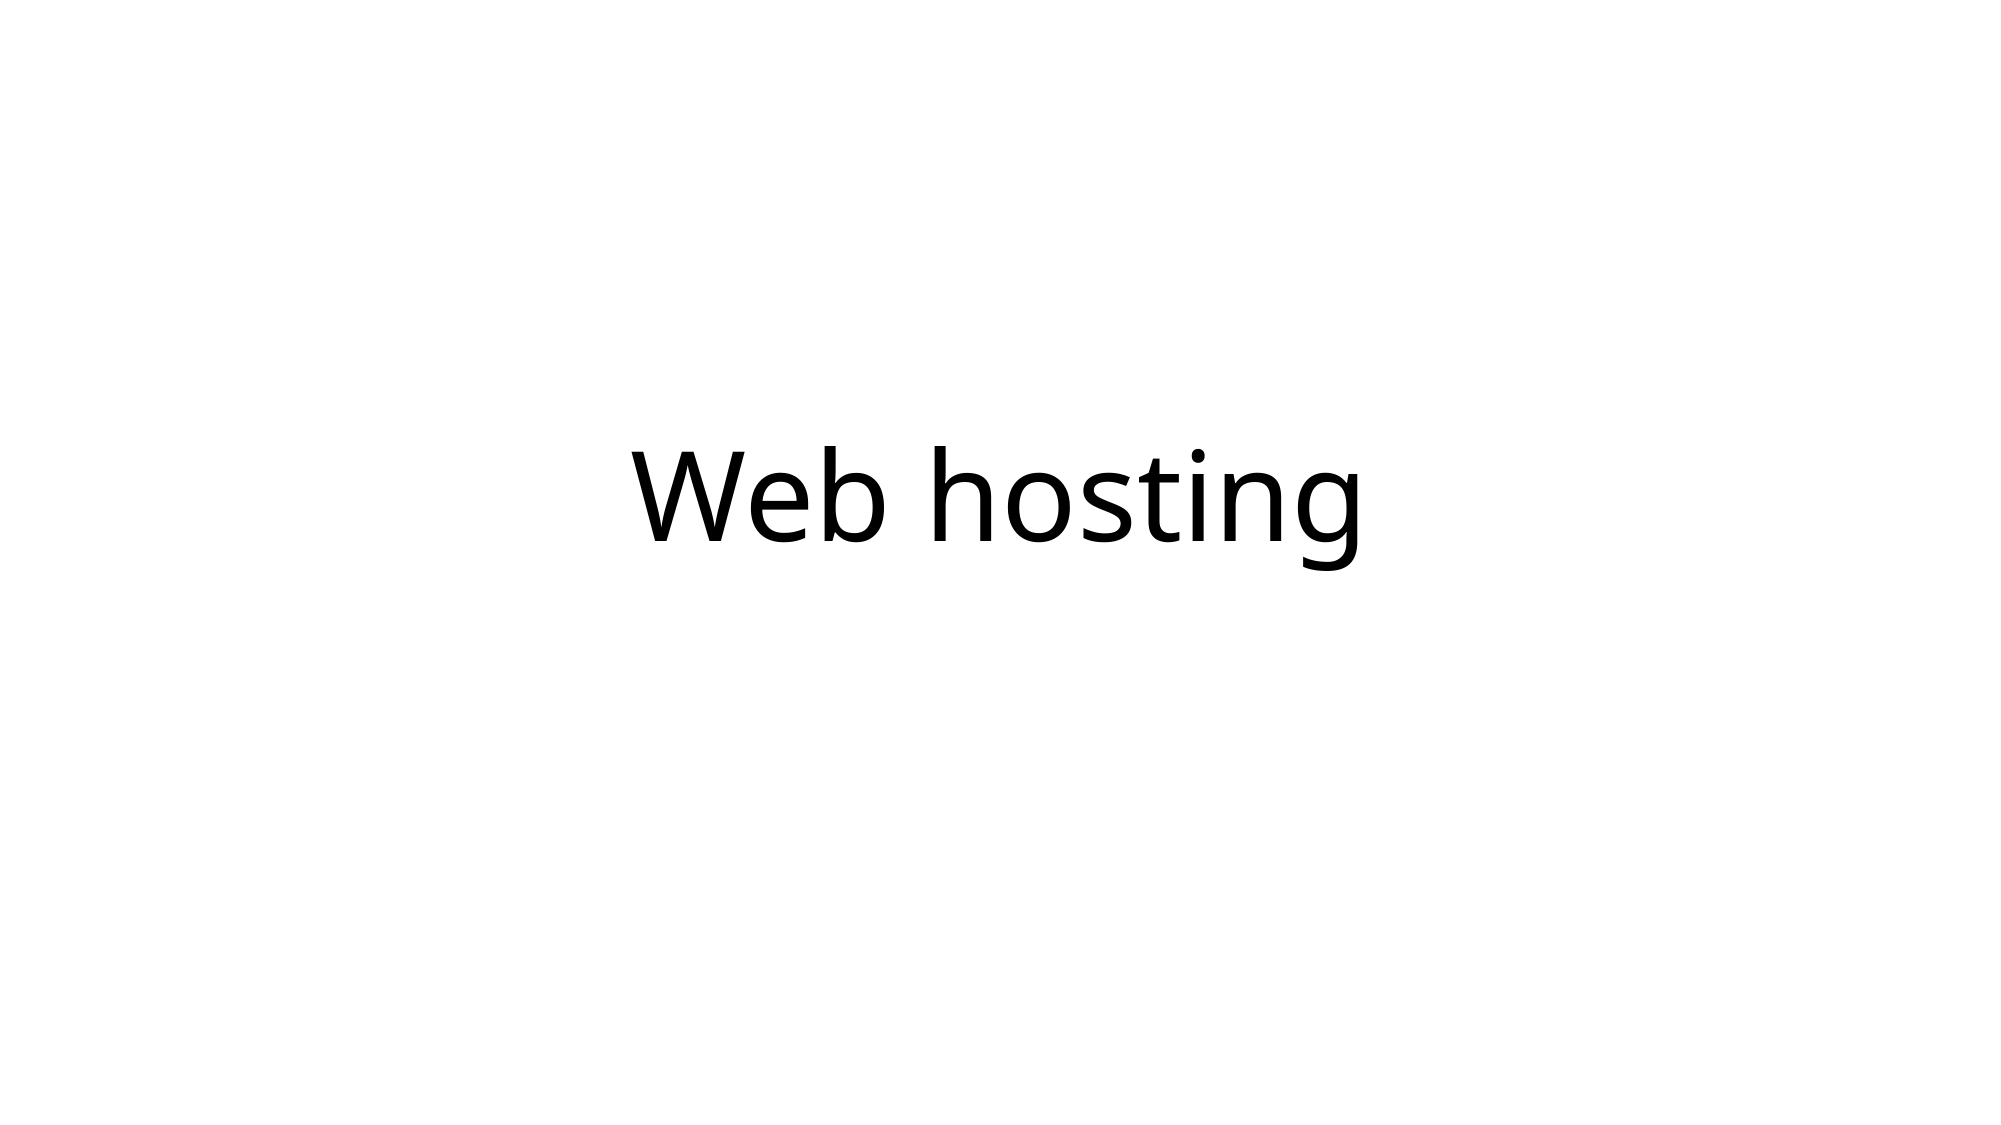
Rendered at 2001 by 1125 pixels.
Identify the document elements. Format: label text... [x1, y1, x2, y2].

title Web hosting [249, 184, 1750, 576]
